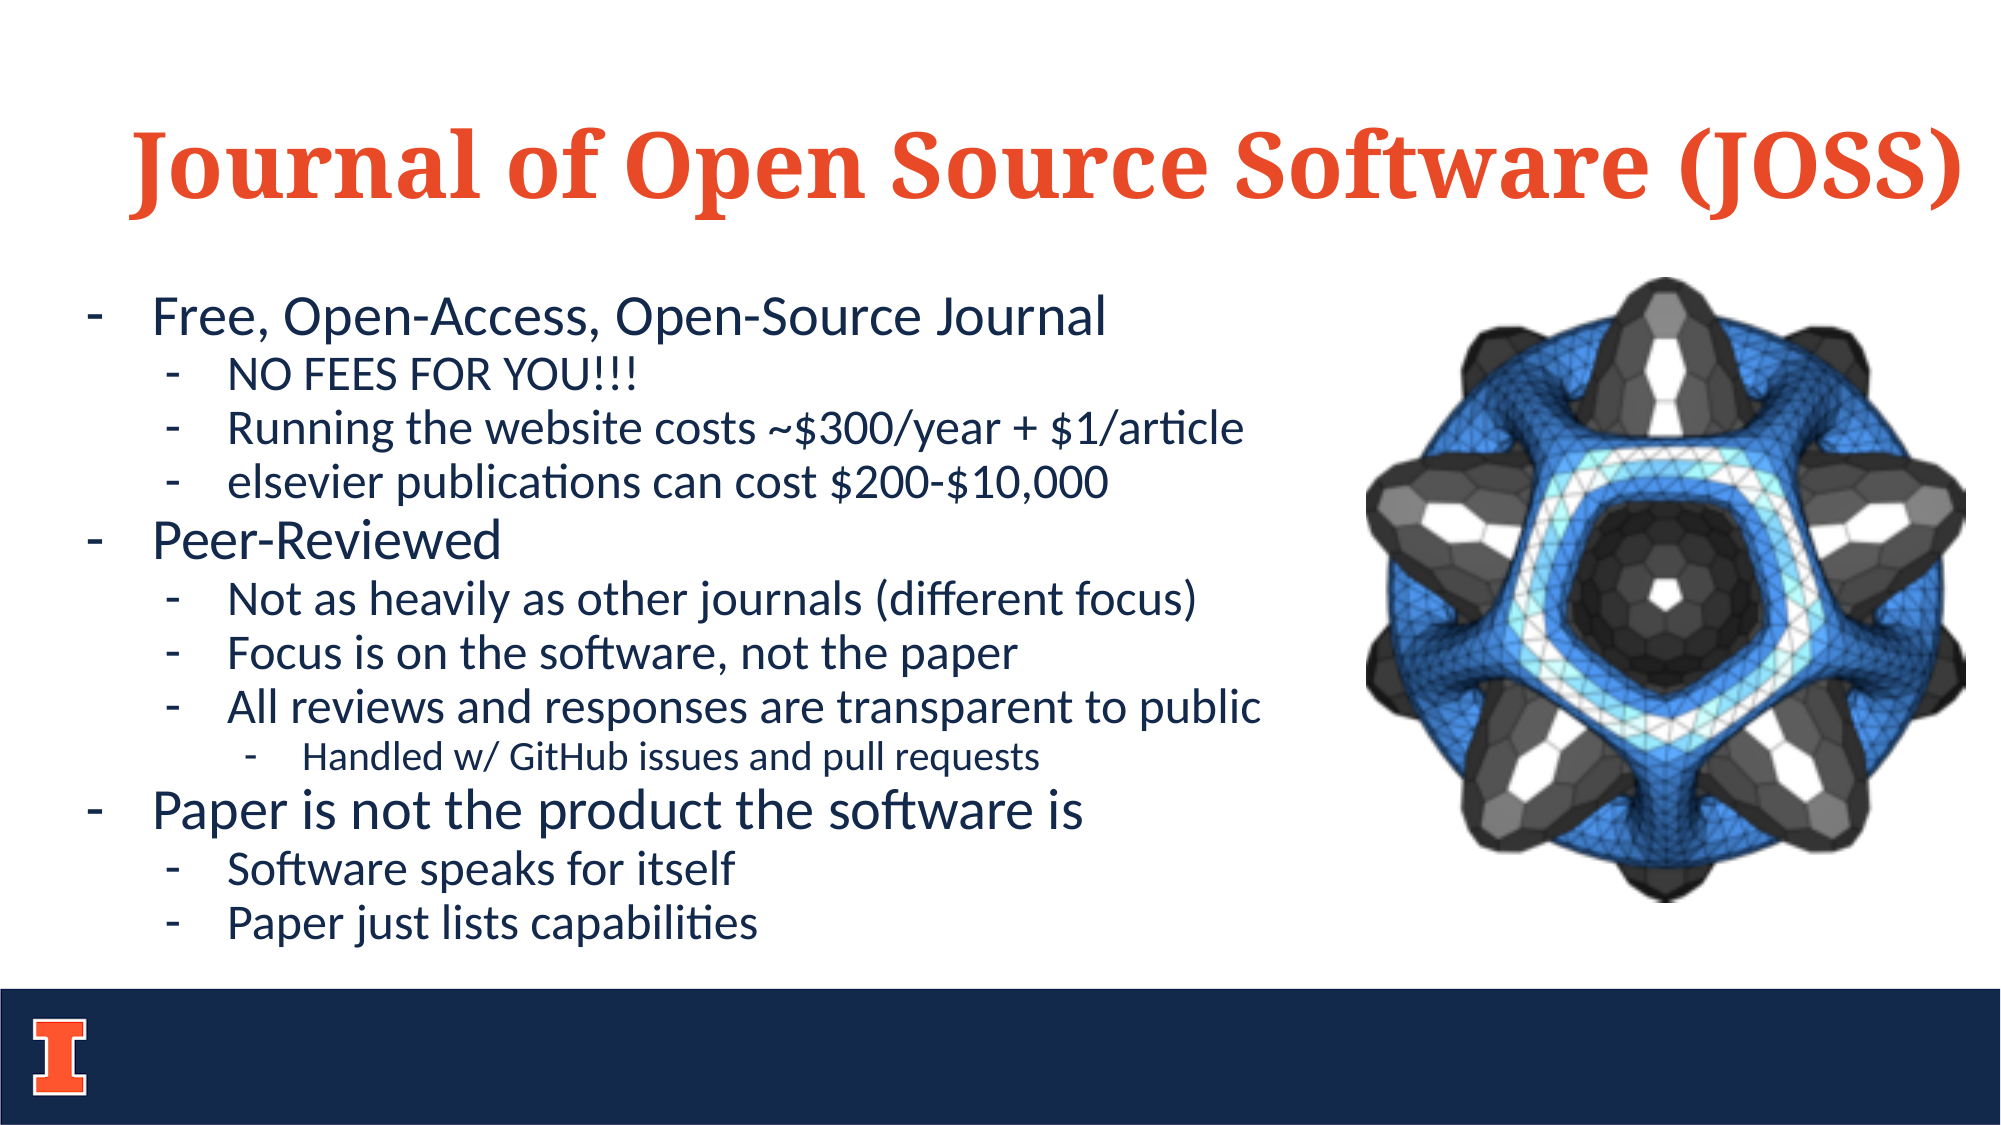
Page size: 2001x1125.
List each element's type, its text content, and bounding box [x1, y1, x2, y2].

title Journal of Open Source Software (JOSS) [116, 59, 2000, 278]
list Free, Open-Access, Open-Source Journal NO FEES FOR YOU!!! Running the website costs ~$300/year + $1/article elsevier publications can cost $200-$10,000 Peer-Reviewed Not as heavily as other journals (different focus) Focus is on the software, not the paper All reviews and responses are transparent to public Handled w/ GitHub issues and pull requests Paper is not the product the software is Software speaks for itself Paper just lists capabilities [62, 277, 1292, 966]
picture [0, 0, 2001, 1125]
